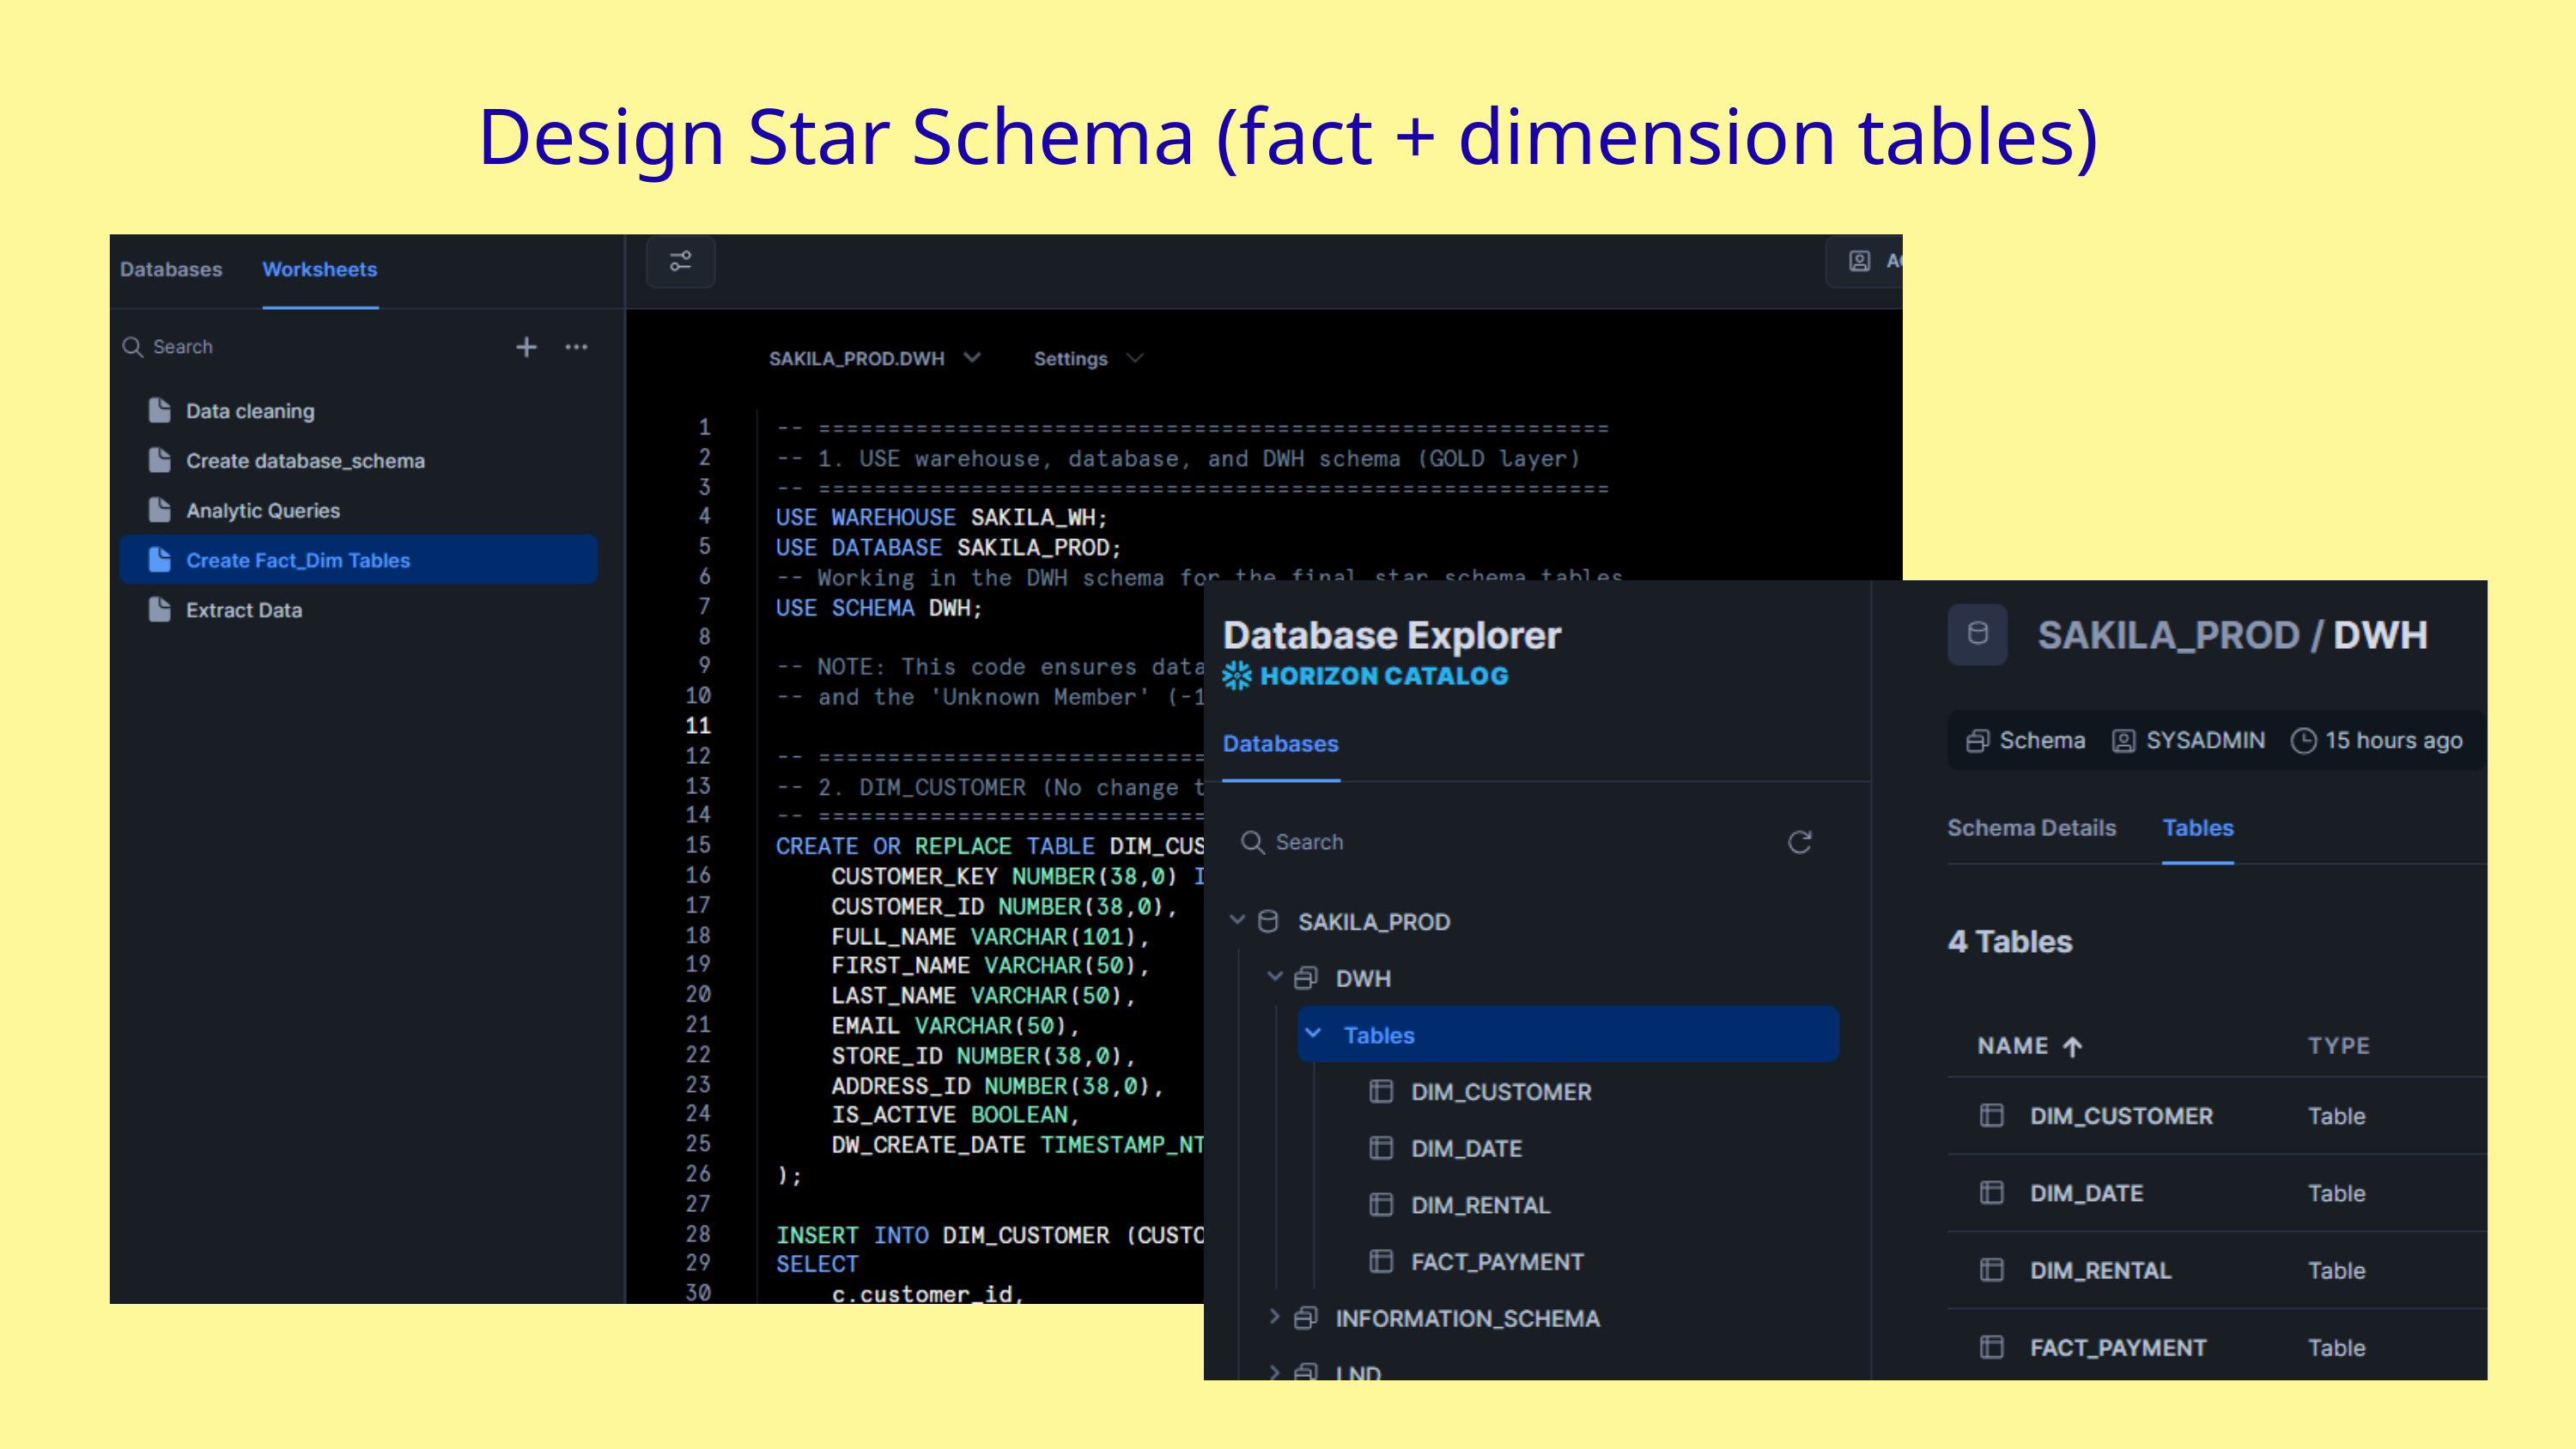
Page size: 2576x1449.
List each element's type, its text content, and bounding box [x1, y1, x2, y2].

text_box [109, 234, 1903, 1304]
text_box [1203, 580, 2488, 1380]
text_box Design Star Schema (fact + dimension tables) [399, 72, 2177, 180]
